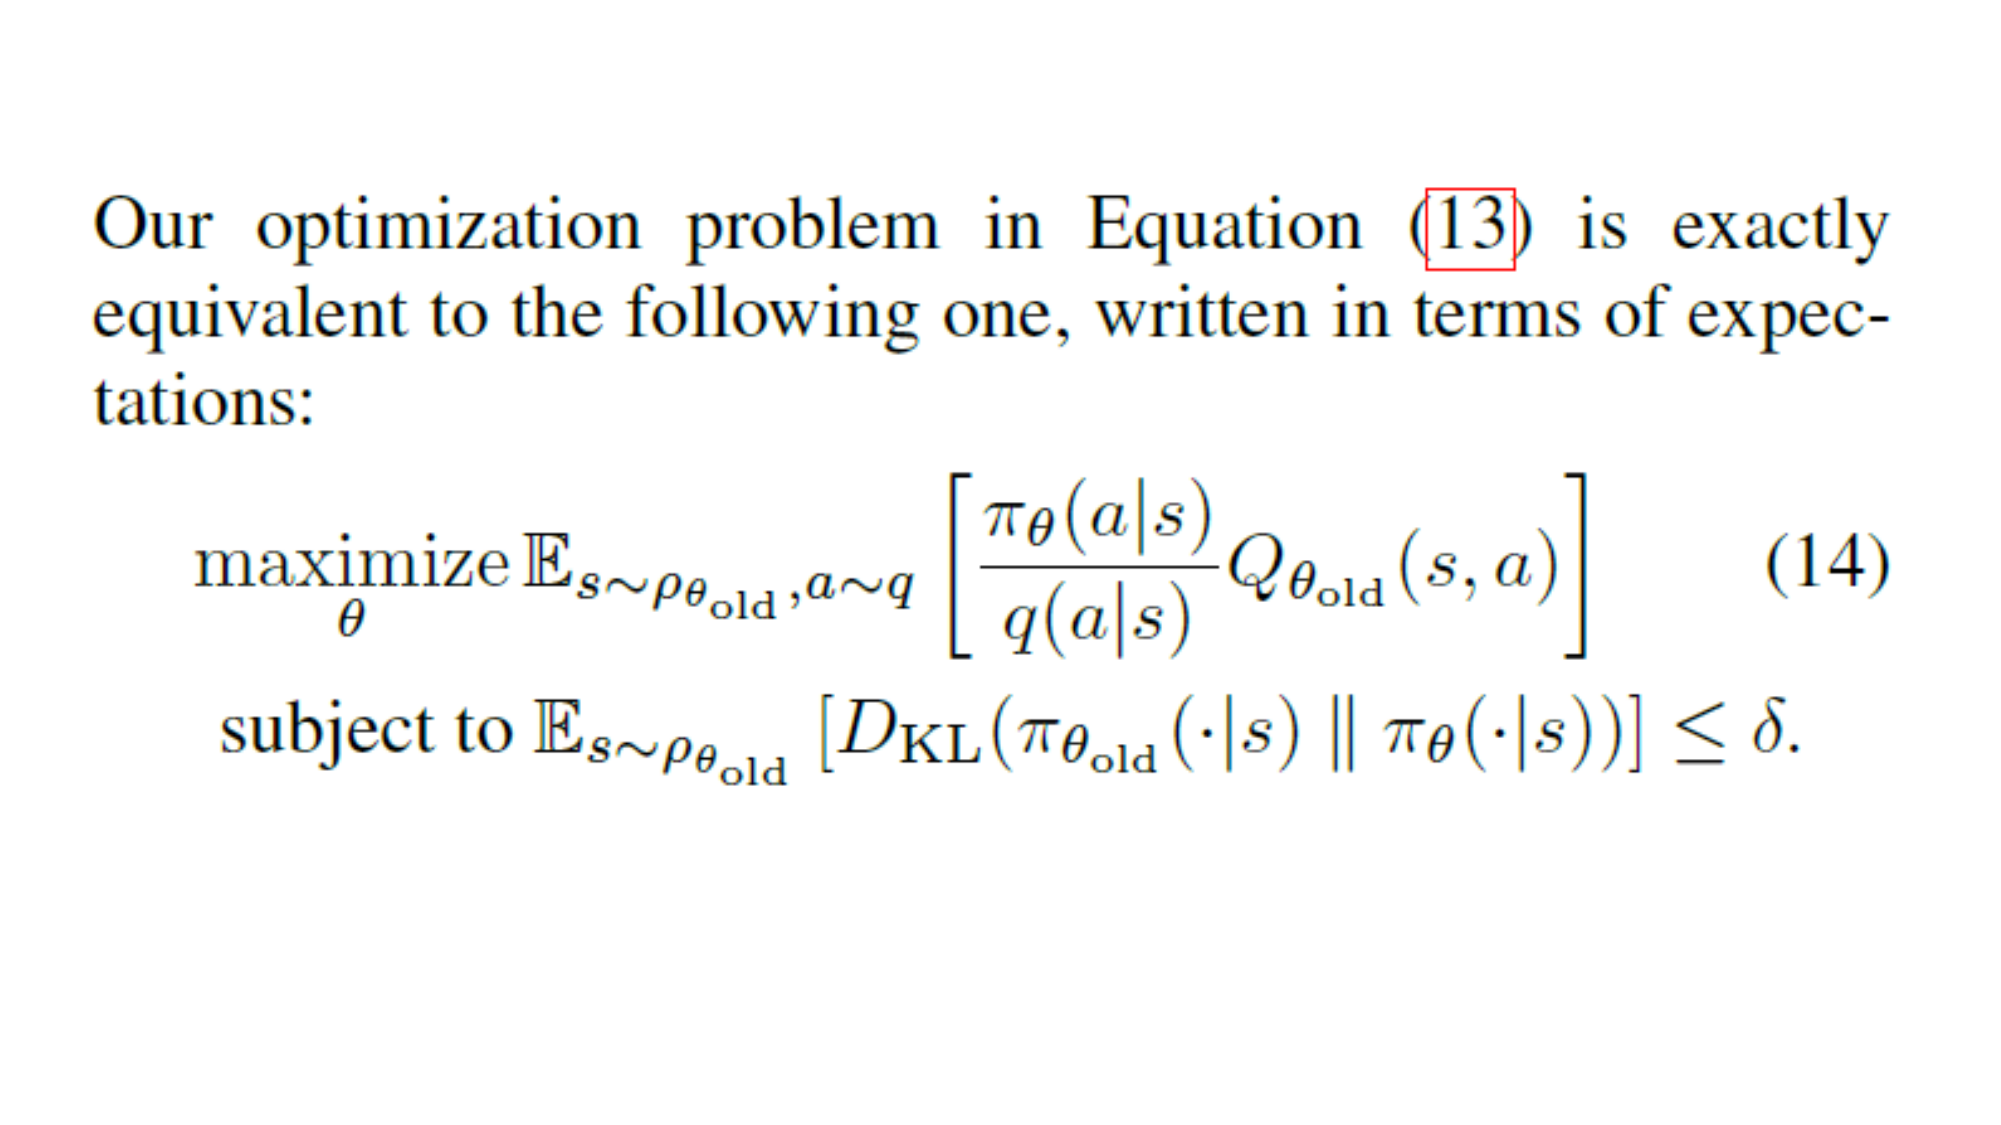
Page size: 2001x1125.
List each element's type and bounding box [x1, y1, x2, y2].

picture [35, 113, 1967, 869]
